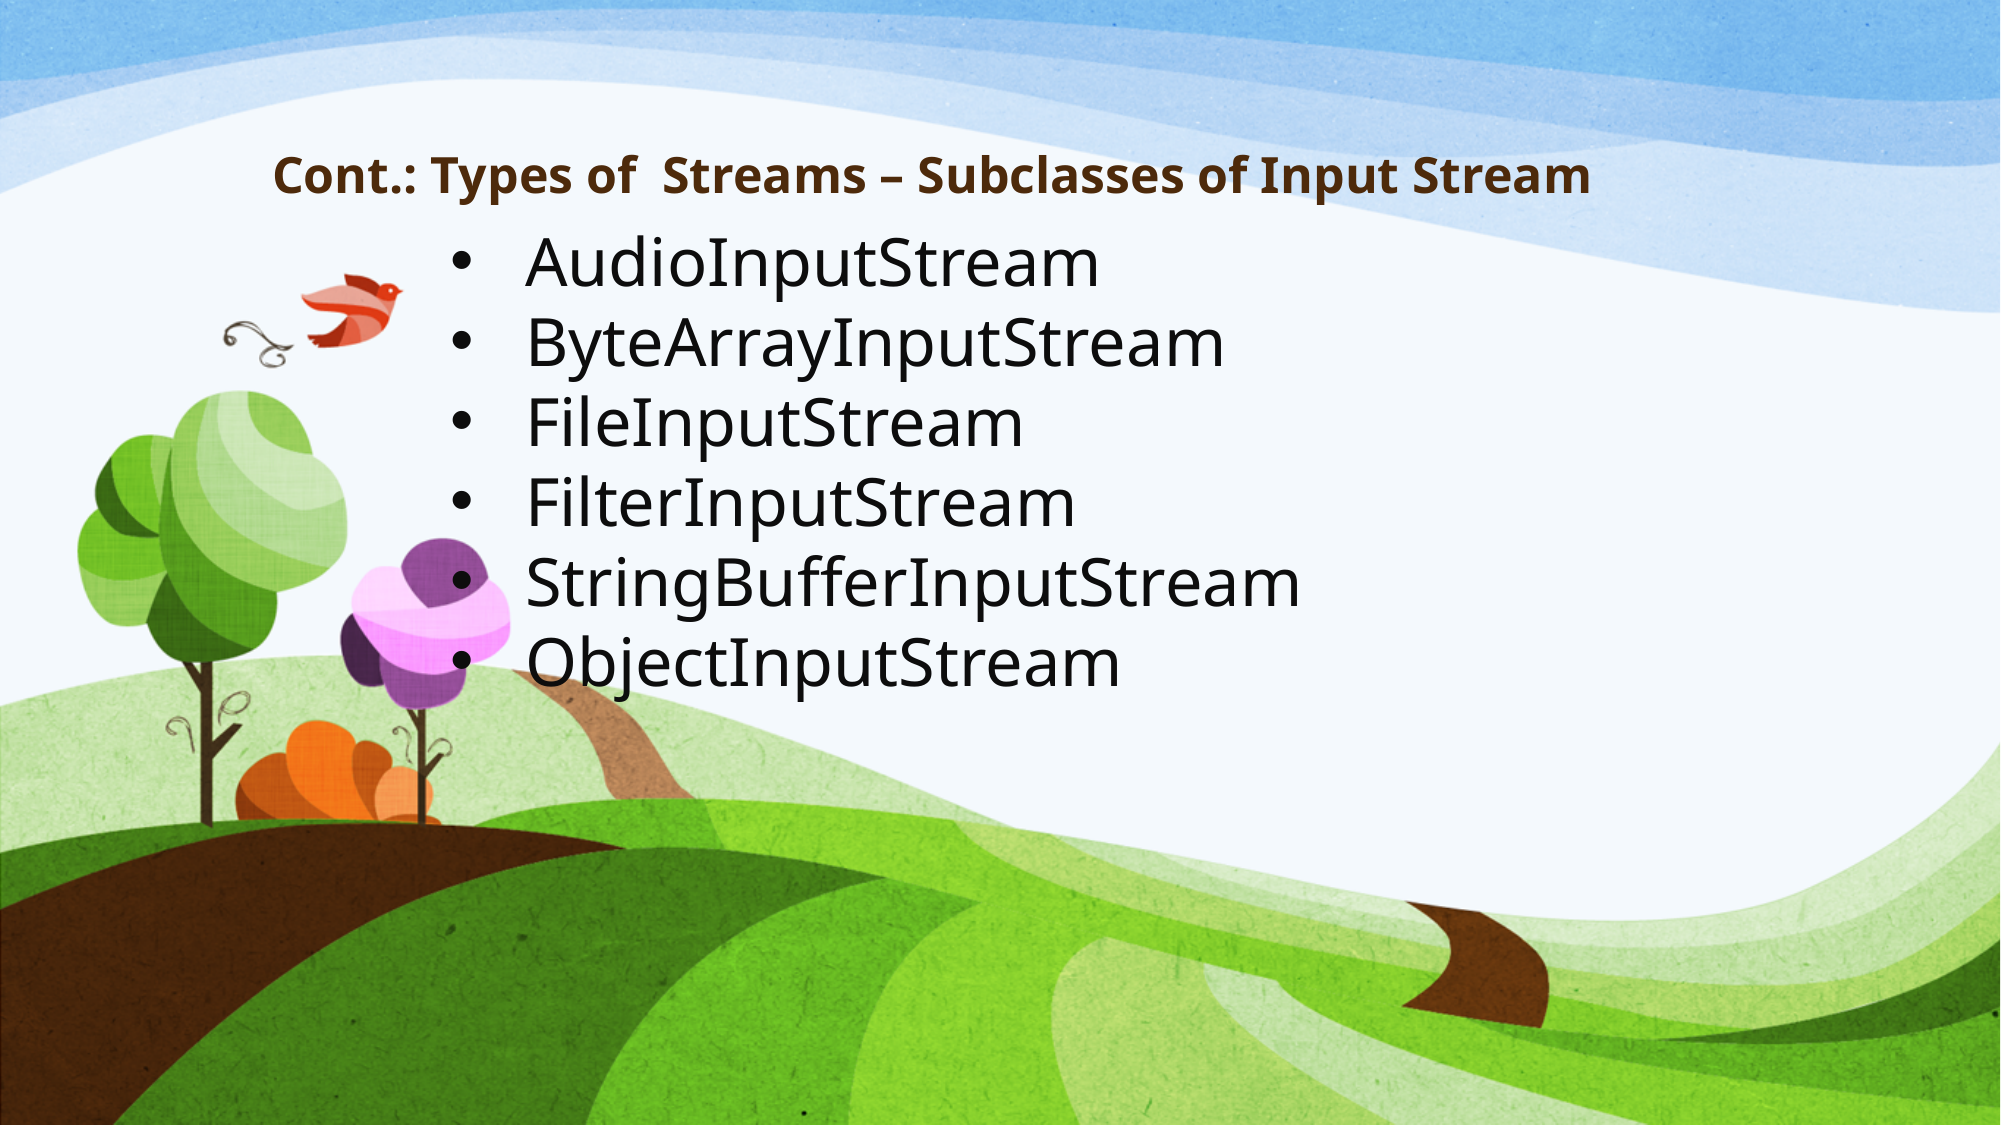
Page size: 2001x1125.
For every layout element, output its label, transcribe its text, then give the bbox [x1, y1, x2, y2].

title Cont.: Types of Streams – Subclasses of Input Stream [257, 68, 1776, 213]
subtitle AudioInputStream ByteArrayInputStream FileInputStream FilterInputStream StringBufferInputStream ObjectInputStream [435, 212, 1884, 914]
picture [0, 0, 2001, 1125]
